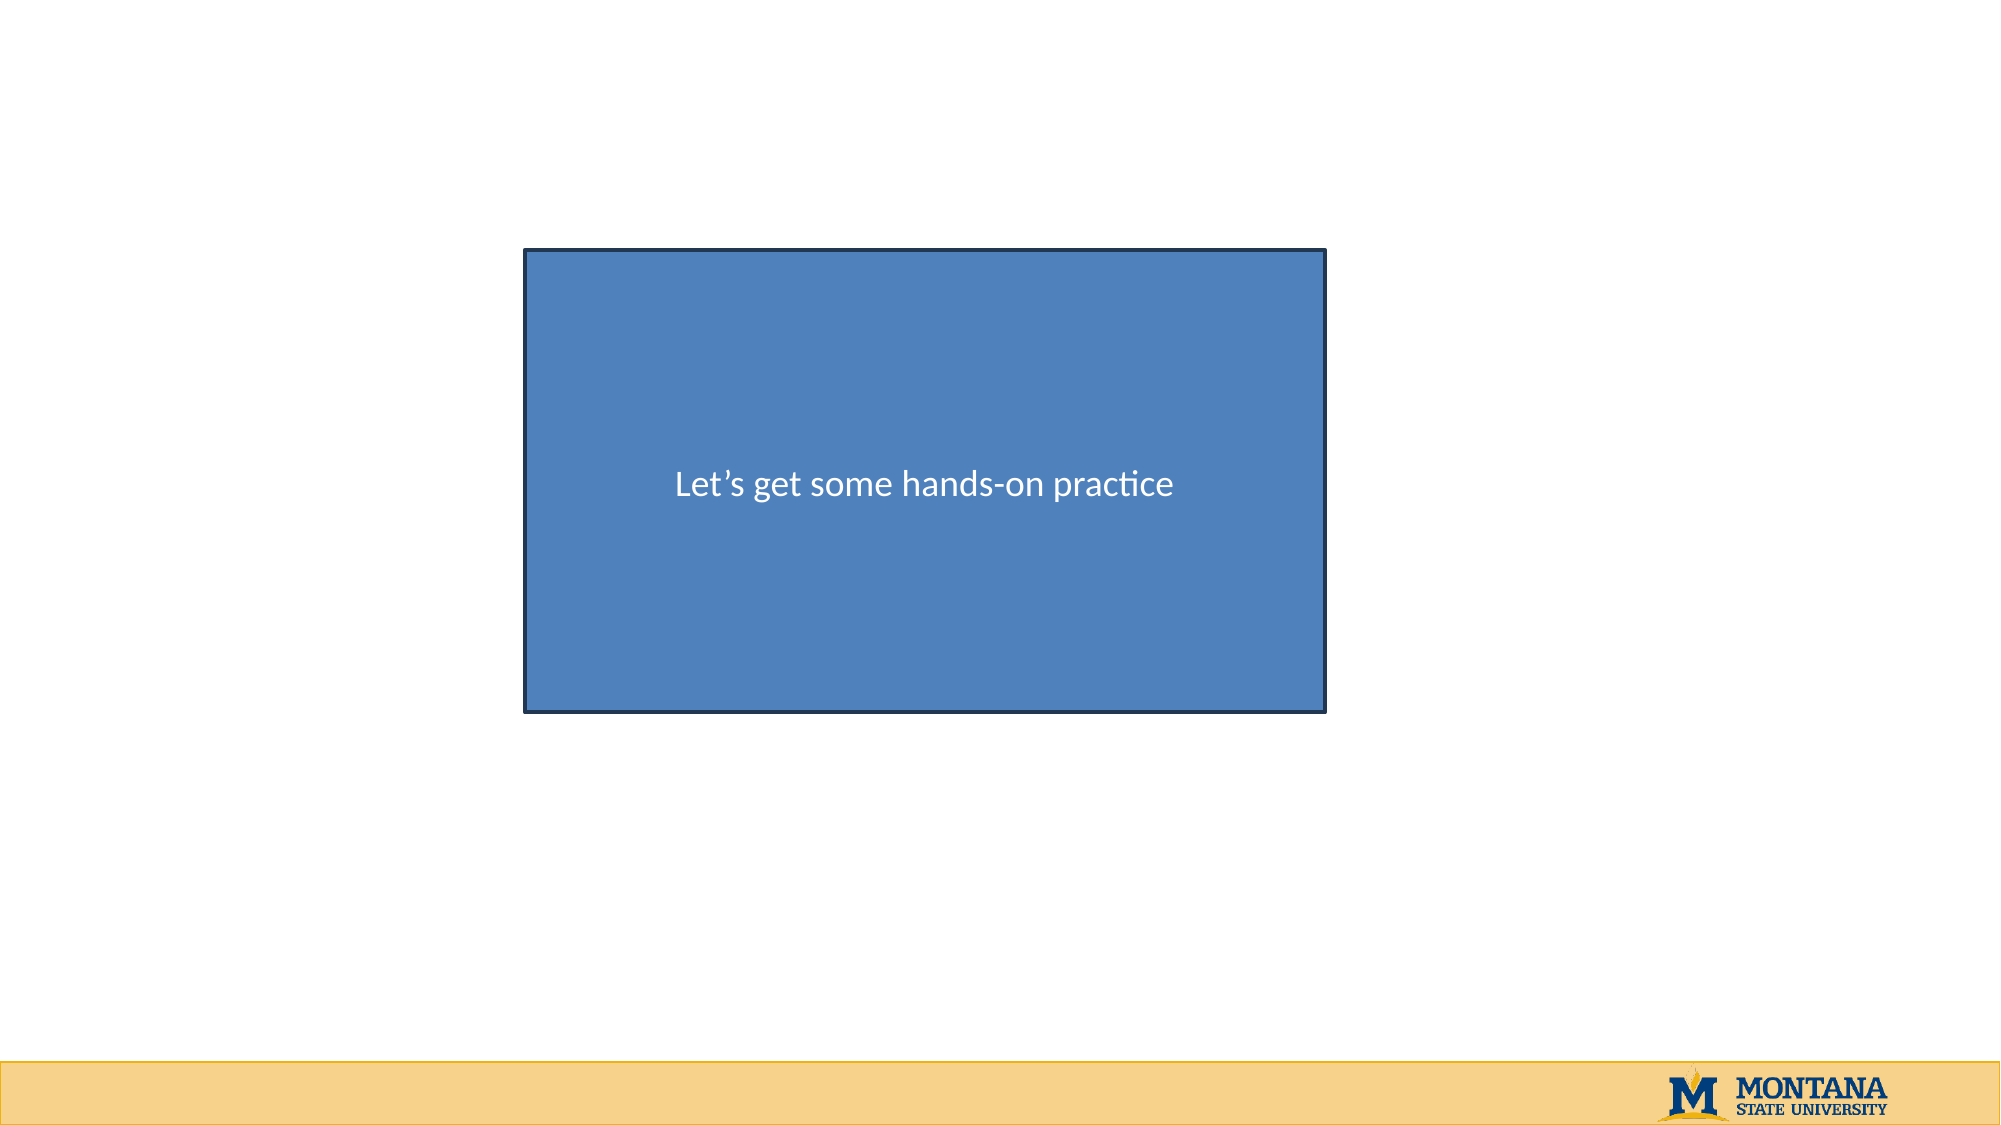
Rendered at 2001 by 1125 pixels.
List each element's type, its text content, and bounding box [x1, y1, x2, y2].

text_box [0, 1060, 1658, 1125]
text_box Let’s get some hands-on practice [523, 248, 1327, 714]
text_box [1885, 1060, 2000, 1125]
picture [1656, 1062, 1888, 1123]
